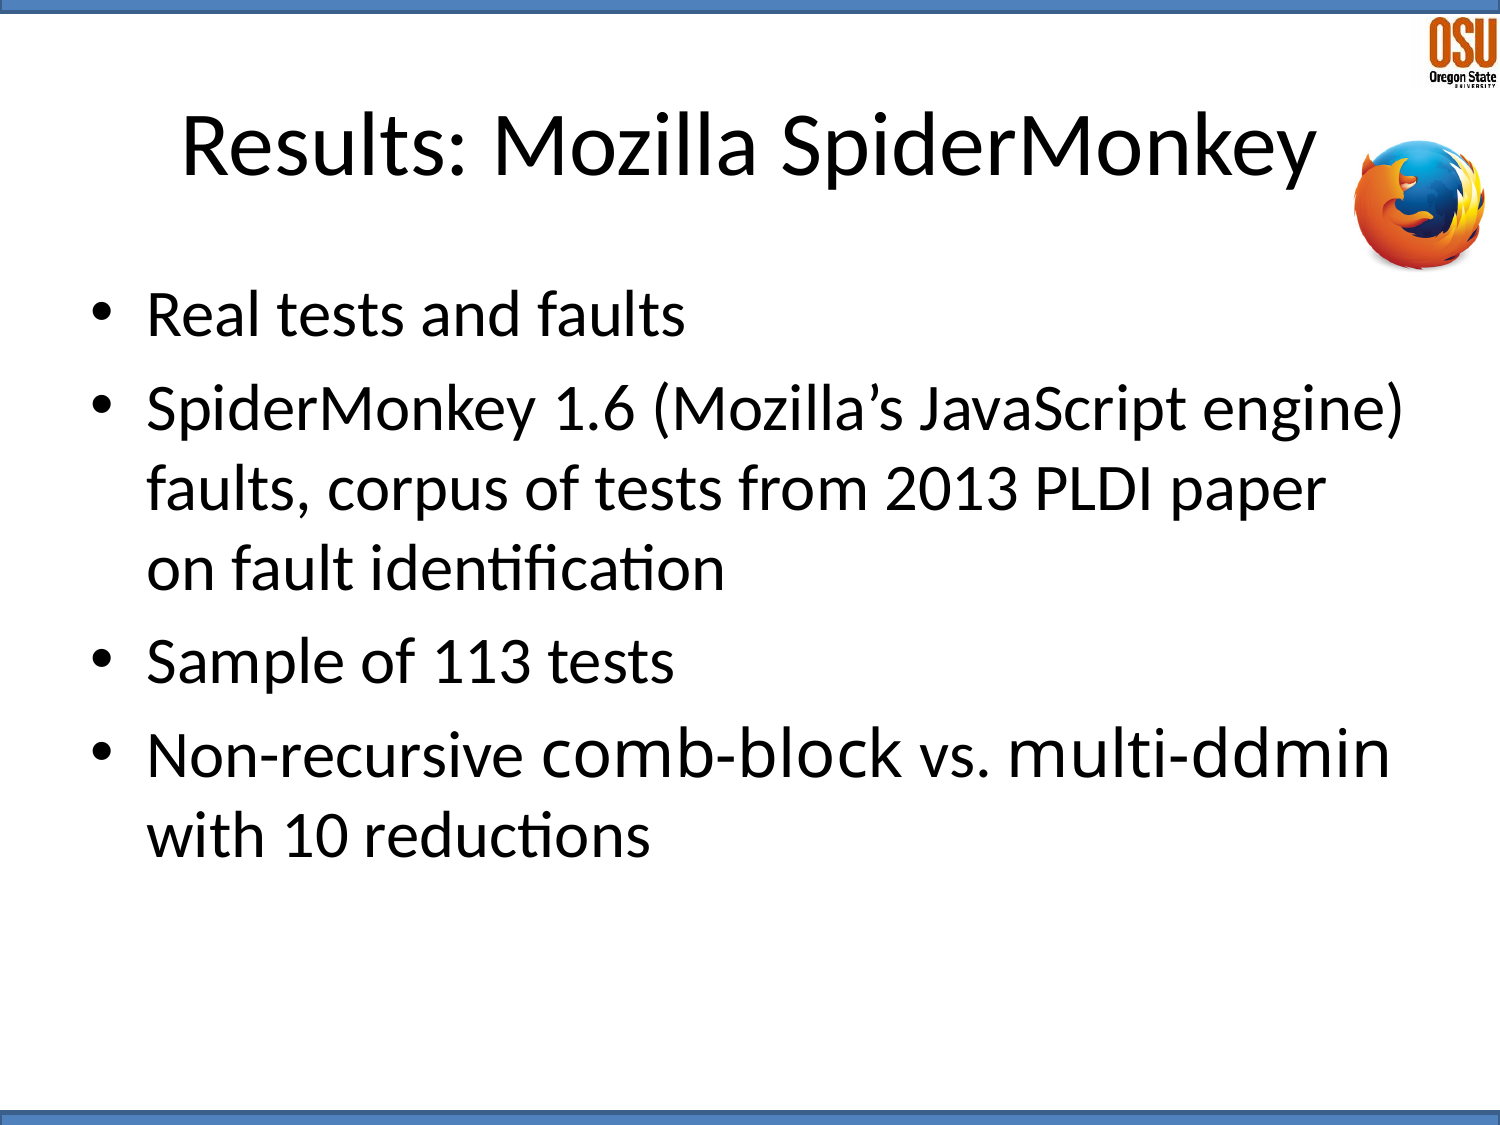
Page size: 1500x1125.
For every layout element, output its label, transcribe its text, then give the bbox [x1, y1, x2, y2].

title Results: Mozilla SpiderMonkey [75, 45, 1425, 233]
picture [1349, 137, 1488, 275]
picture [1412, 17, 1500, 88]
list Real tests and faults SpiderMonkey 1.6 (Mozilla’s JavaScript engine) faults, corpus of tests from 2013 PLDI paper on fault identification Sample of 113 tests Non-recursive comb-block vs. multi-ddmin with 10 reductions [75, 262, 1425, 1005]
